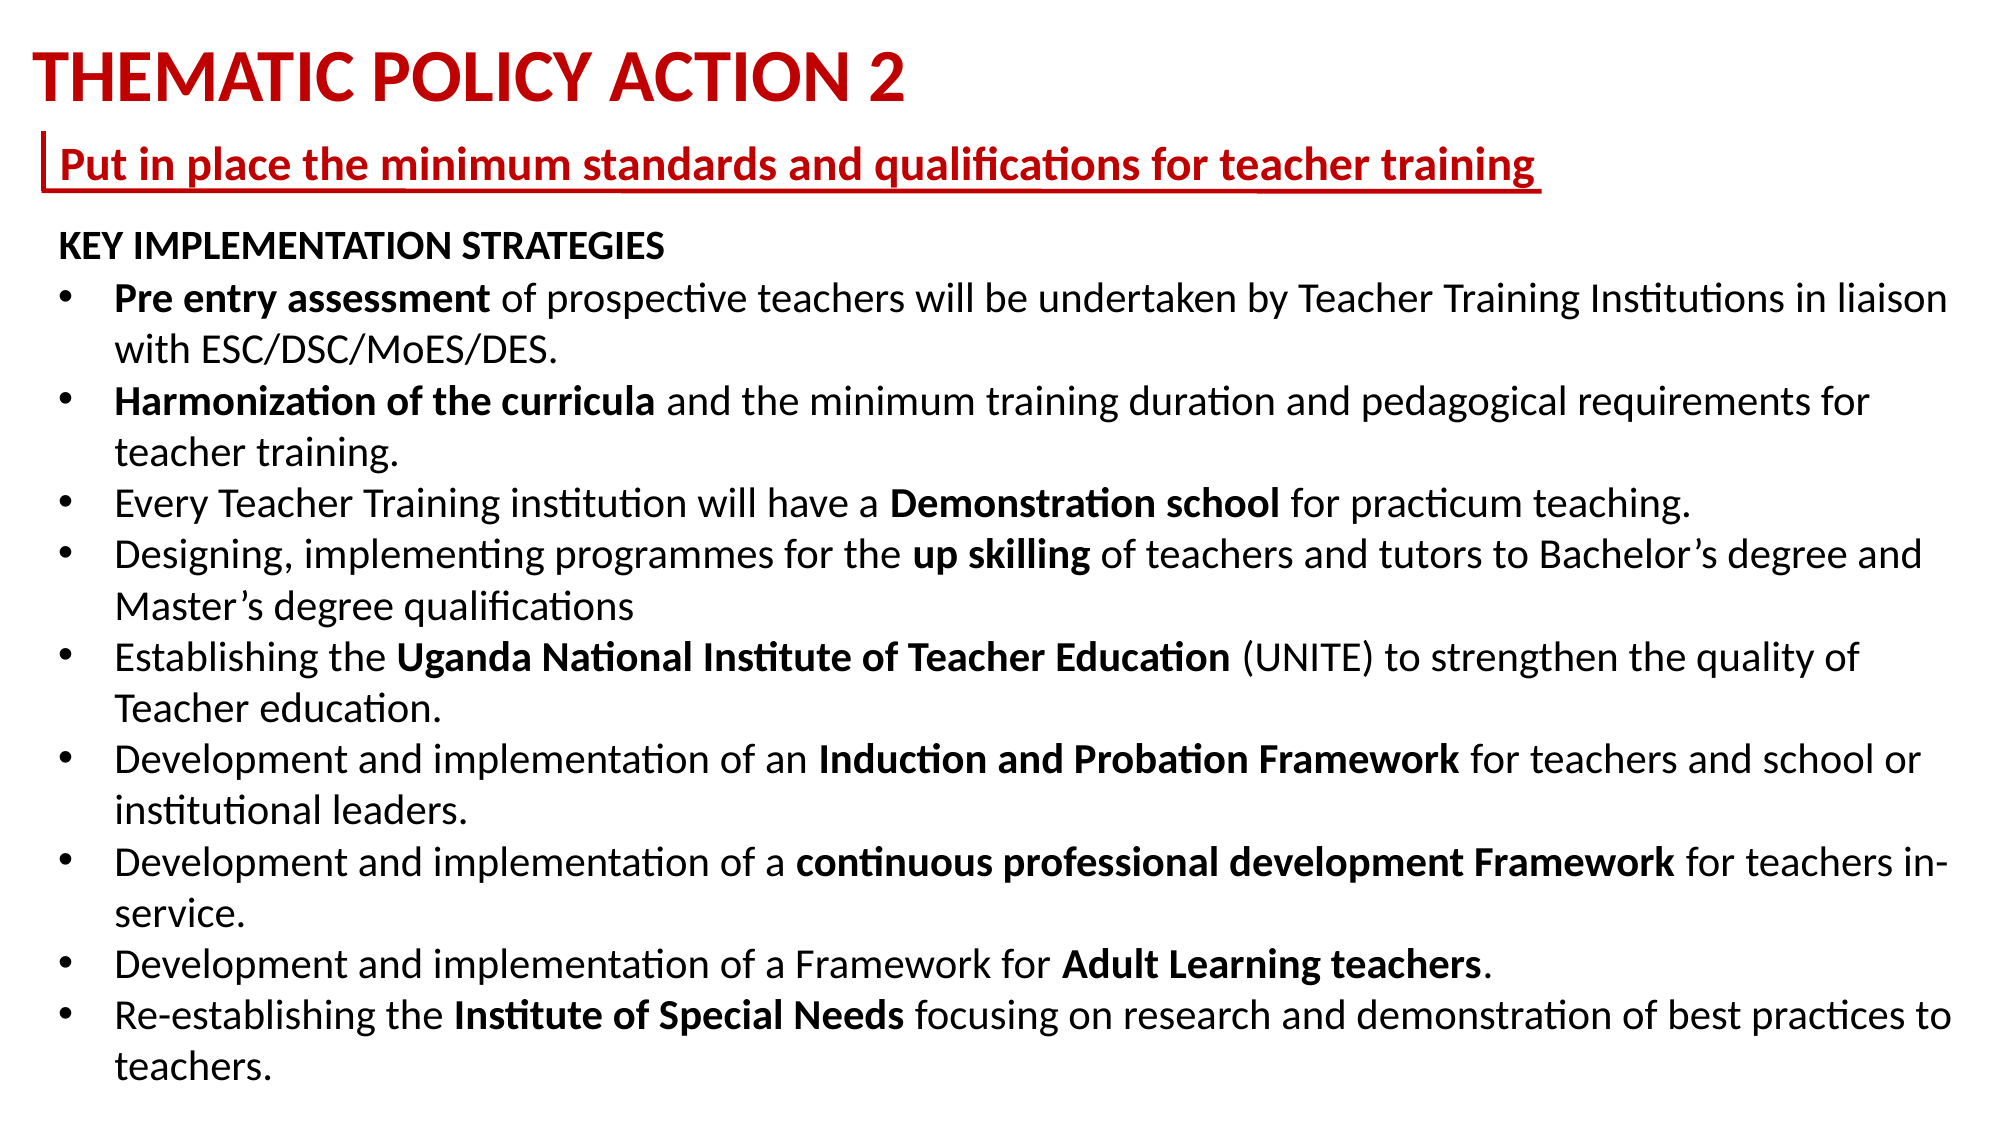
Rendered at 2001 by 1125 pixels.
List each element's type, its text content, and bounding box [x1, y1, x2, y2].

text_box THEMATIC POLICY ACTION 2 [17, 15, 1819, 126]
text_box Pre entry assessment of prospective teachers will be undertaken by Teacher Training Institutions in liaison with ESC/DSC/MoES/DES. Harmonization of the curricula and the minimum training duration and pedagogical requirements for teacher training. Every Teacher Training institution will have a Demonstration school for practicum teaching. Designing, implementing programmes for the up skilling of teachers and tutors to Bachelor’s degree and Master’s degree qualifications Establishing the Uganda National Institute of Teacher Education (UNITE) to strengthen the quality of Teacher education. Development and implementation of an Induction and Probation Framework for teachers and school or institutional leaders. Development and implementation of a continuous professional development Framework for teachers in-service. Development and implementation of a Framework for Adult Learning teachers. Re-establishing the Institute of Special Needs focusing on research and demonstration of best practices to teachers. [43, 262, 1987, 1097]
text_box KEY IMPLEMENTATION STRATEGIES [44, 210, 681, 262]
text_box Put in place the minimum standards and qualifications for teacher training [45, 125, 2000, 243]
